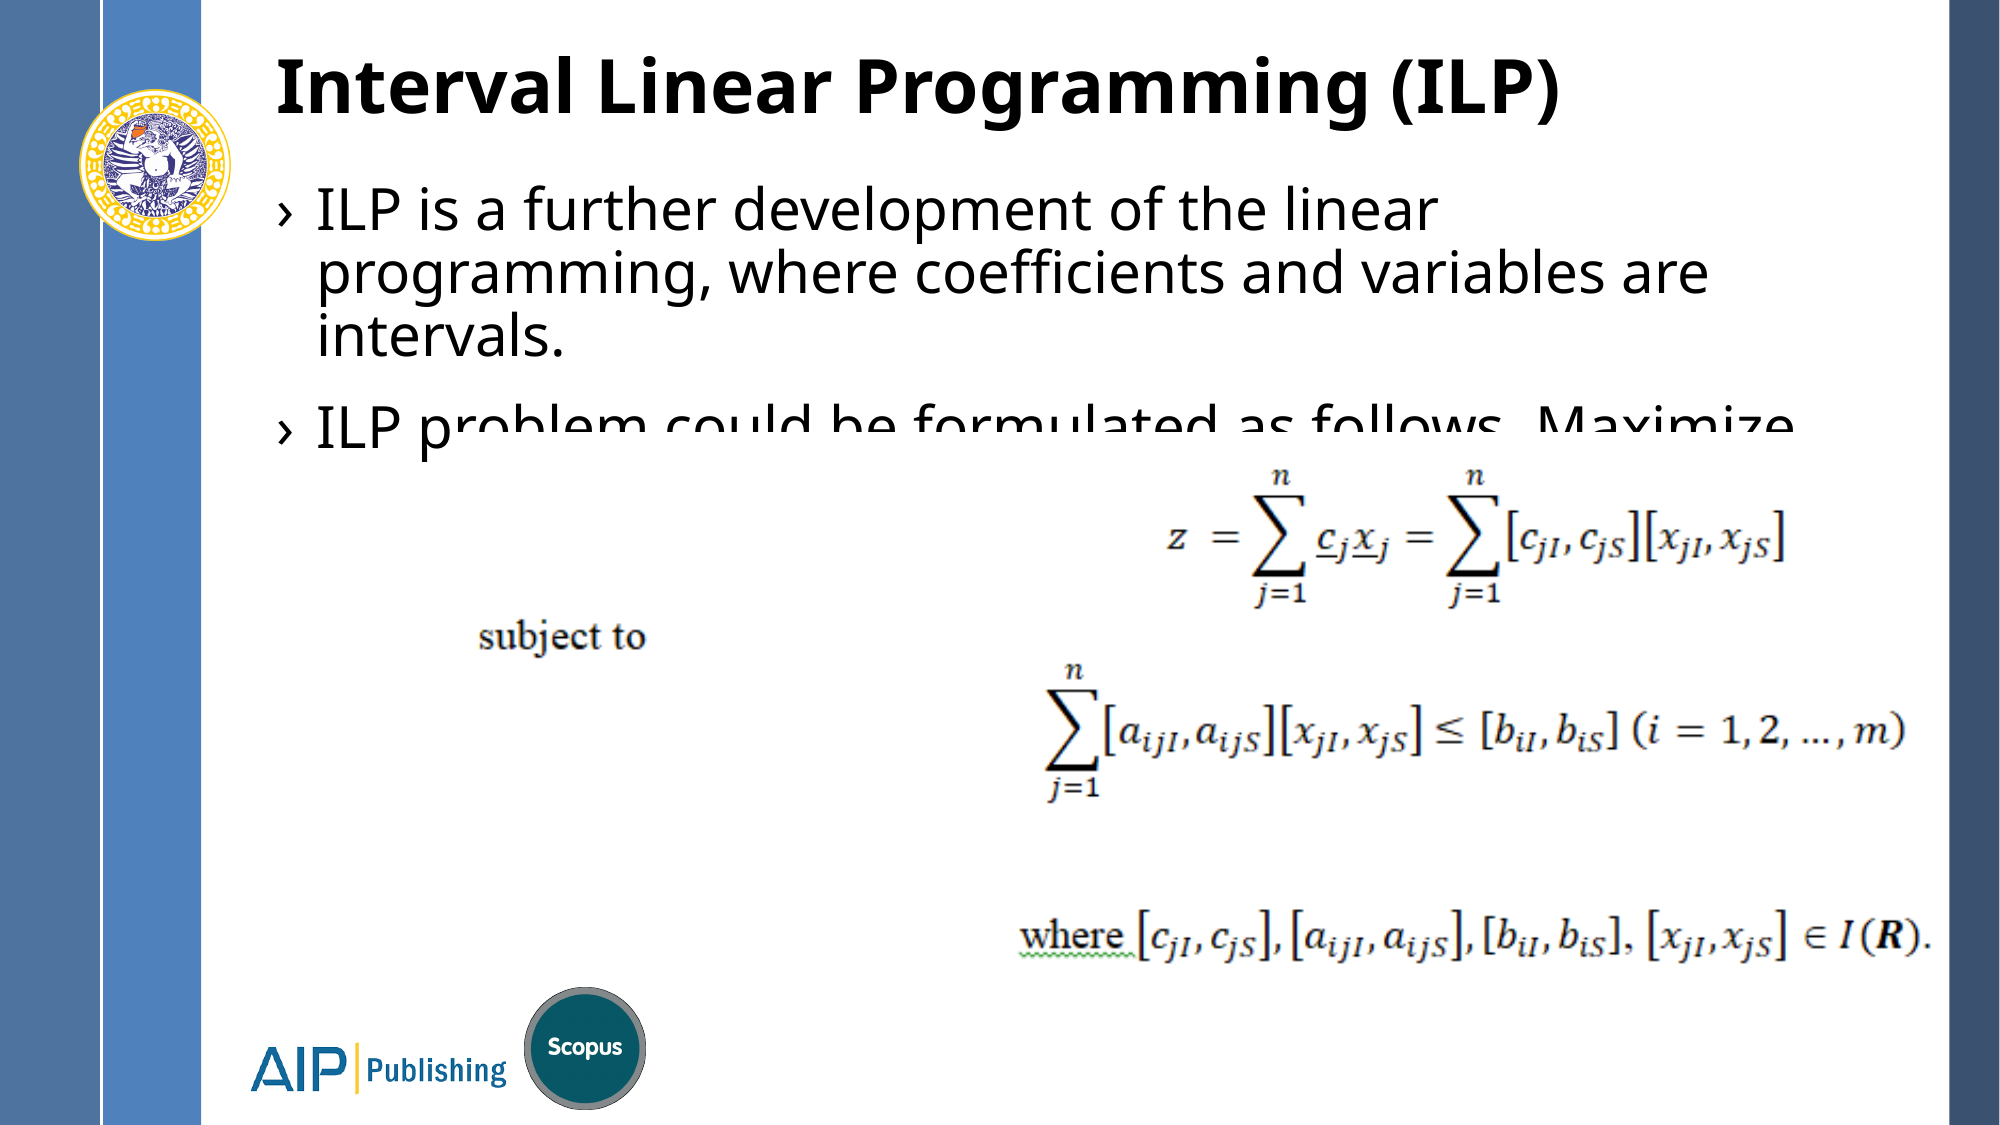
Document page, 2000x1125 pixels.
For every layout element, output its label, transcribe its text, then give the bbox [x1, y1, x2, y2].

picture [237, 987, 646, 1121]
title Interval Linear Programming (ILP) [261, 30, 1867, 138]
picture [79, 89, 231, 241]
picture [453, 432, 1948, 985]
list ILP is a further development of the linear programming, where coefficients and variables are intervals. ILP problem could be formulated as follows. Maximize [261, 172, 1867, 923]
